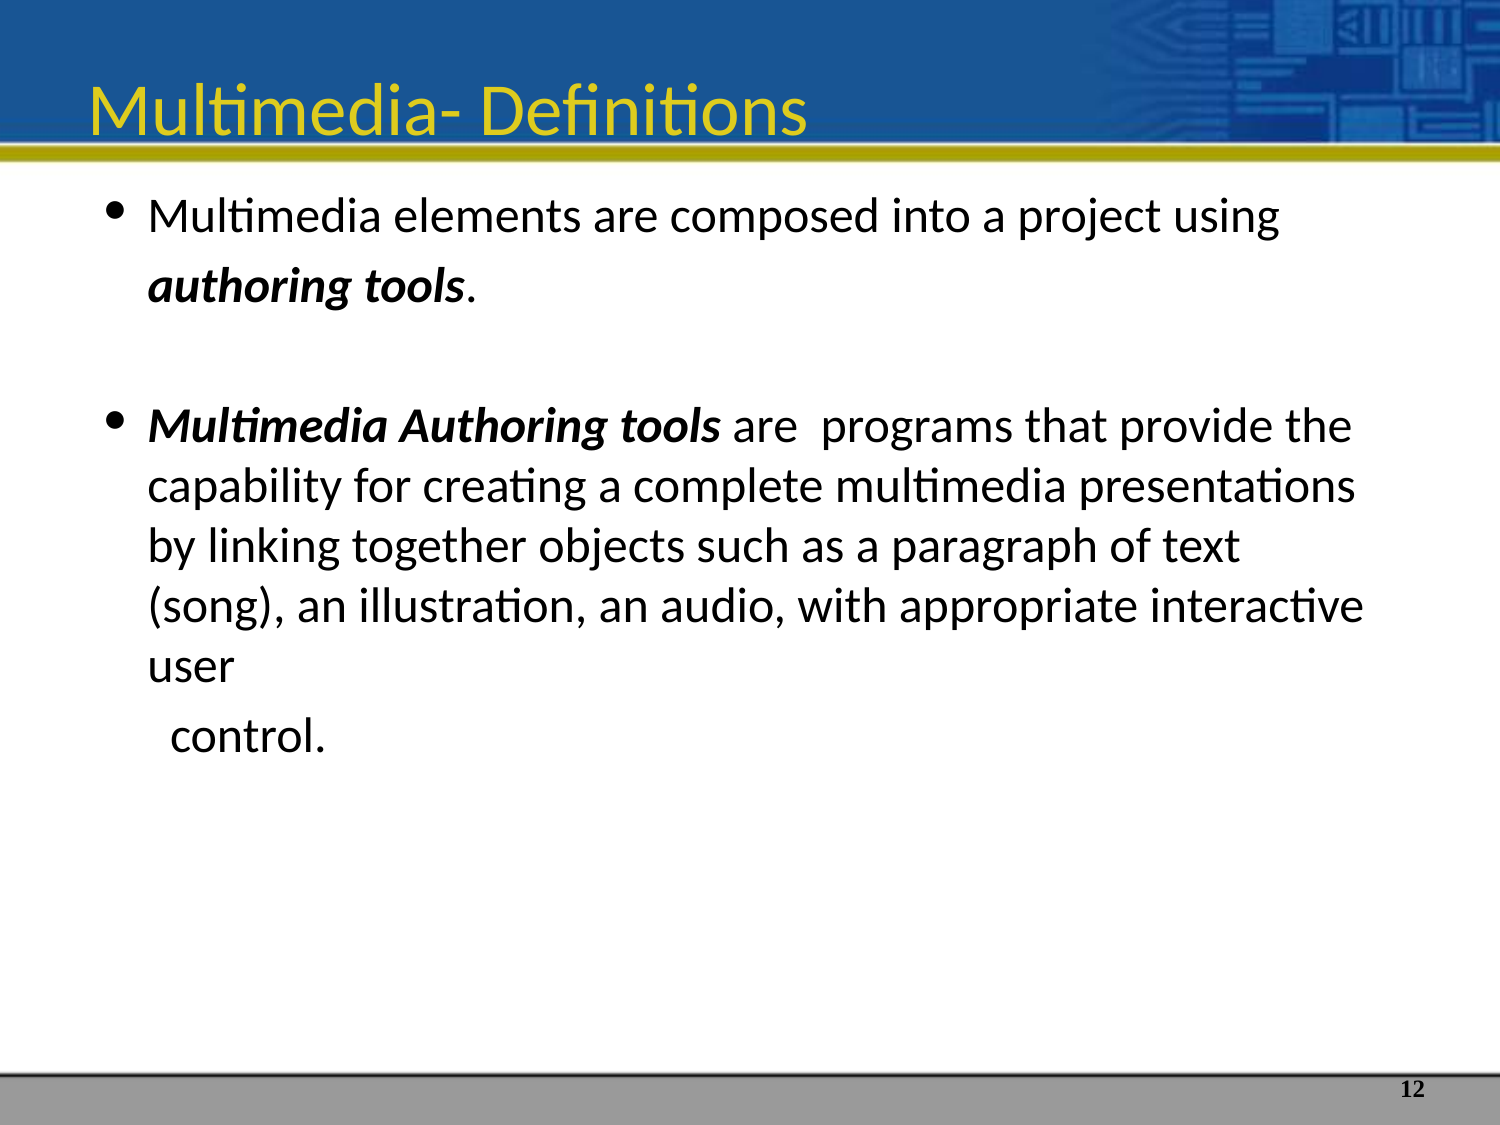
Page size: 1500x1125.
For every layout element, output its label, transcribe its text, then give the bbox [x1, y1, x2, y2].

text_box ‹#› [1299, 1042, 1425, 1103]
title Multimedia- Definitions [87, 26, 1403, 150]
picture [0, 0, 1500, 1125]
list Multimedia elements are composed into a project using authoring tools. Multimedia Authoring tools are programs that provide the capability for creating a complete multimedia presentations by linking together objects such as a paragraph of text (song), an illustration, an audio, with appropriate interactive user control. [87, 174, 1404, 988]
